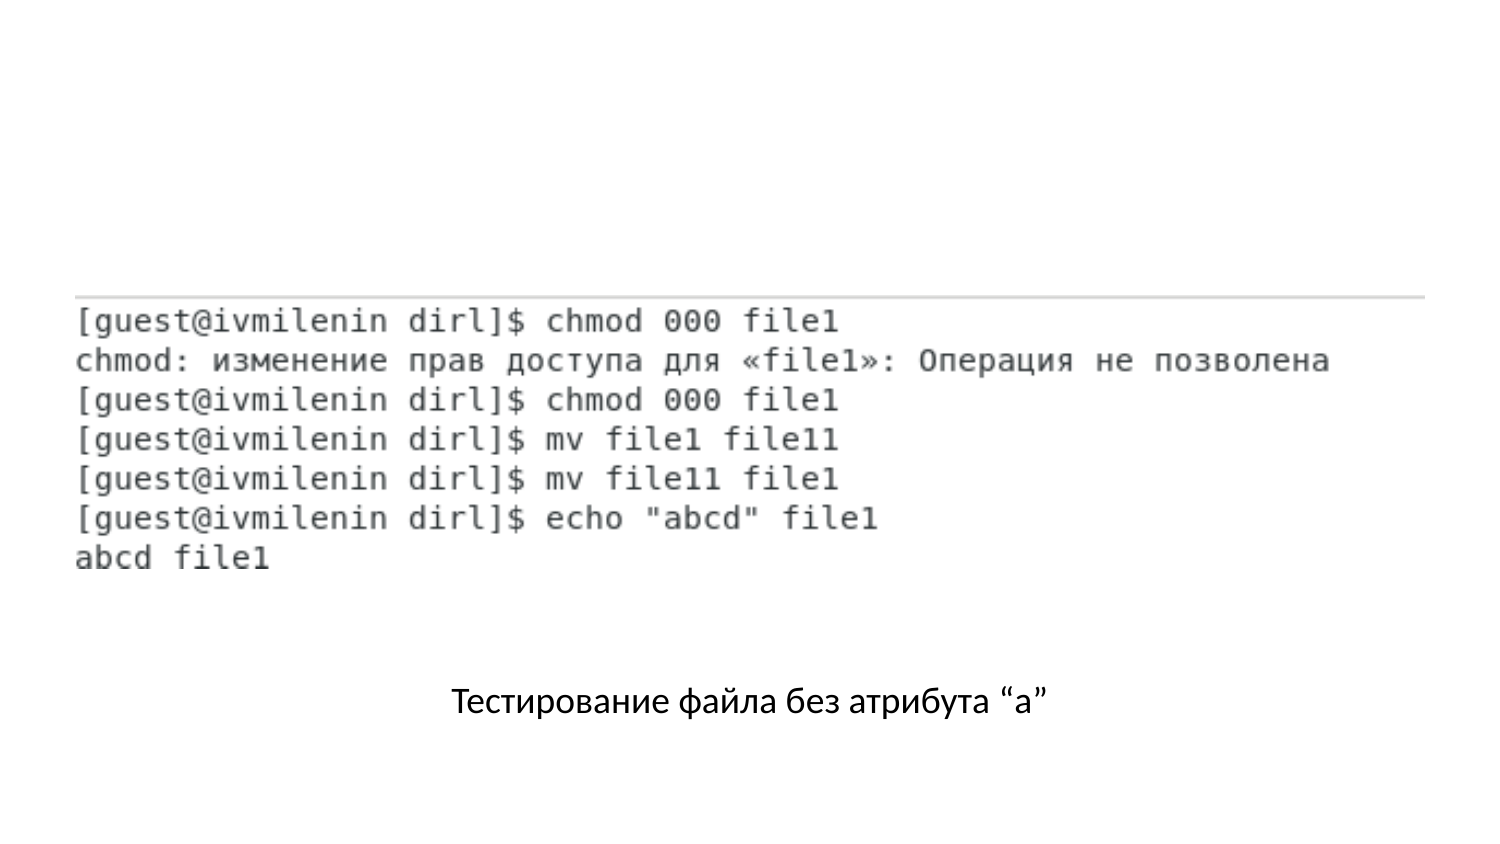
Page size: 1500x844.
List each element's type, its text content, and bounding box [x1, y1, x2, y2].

picture [74, 295, 1426, 569]
text_box Тестирование файла без атрибута “a” [74, 668, 1425, 753]
